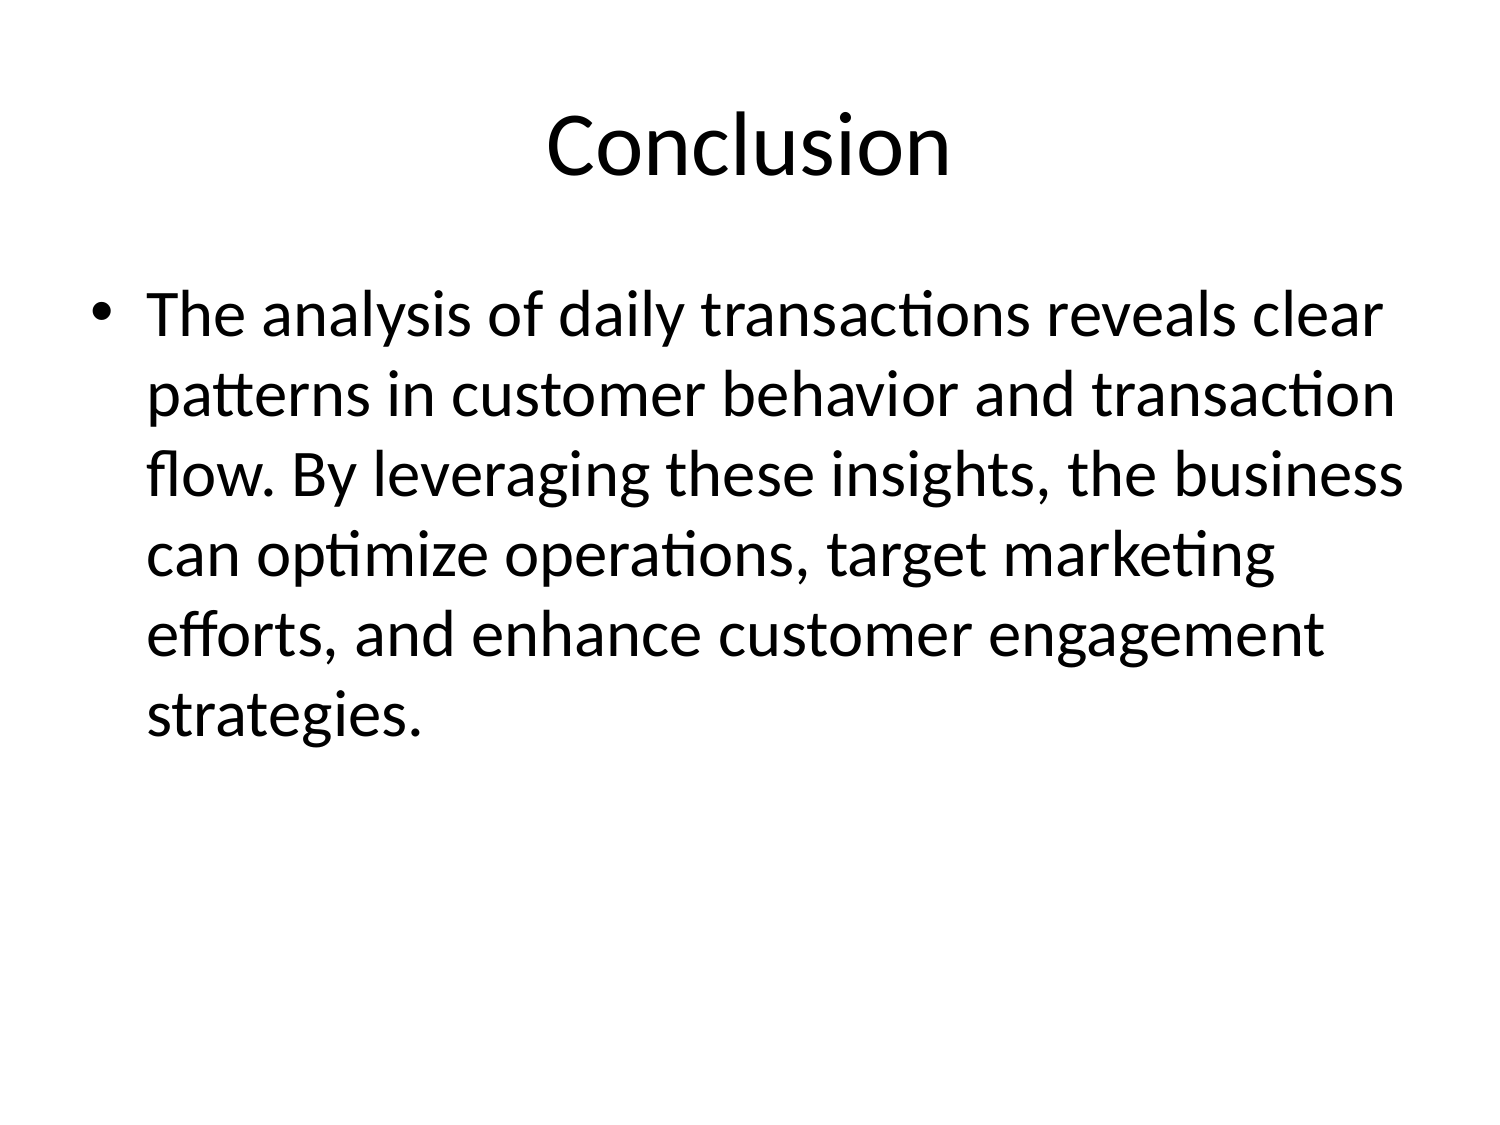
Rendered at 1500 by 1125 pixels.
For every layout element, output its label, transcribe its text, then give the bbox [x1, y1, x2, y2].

title Conclusion [75, 45, 1425, 233]
list The analysis of daily transactions reveals clear patterns in customer behavior and transaction flow. By leveraging these insights, the business can optimize operations, target marketing efforts, and enhance customer engagement strategies. [75, 262, 1425, 1005]
